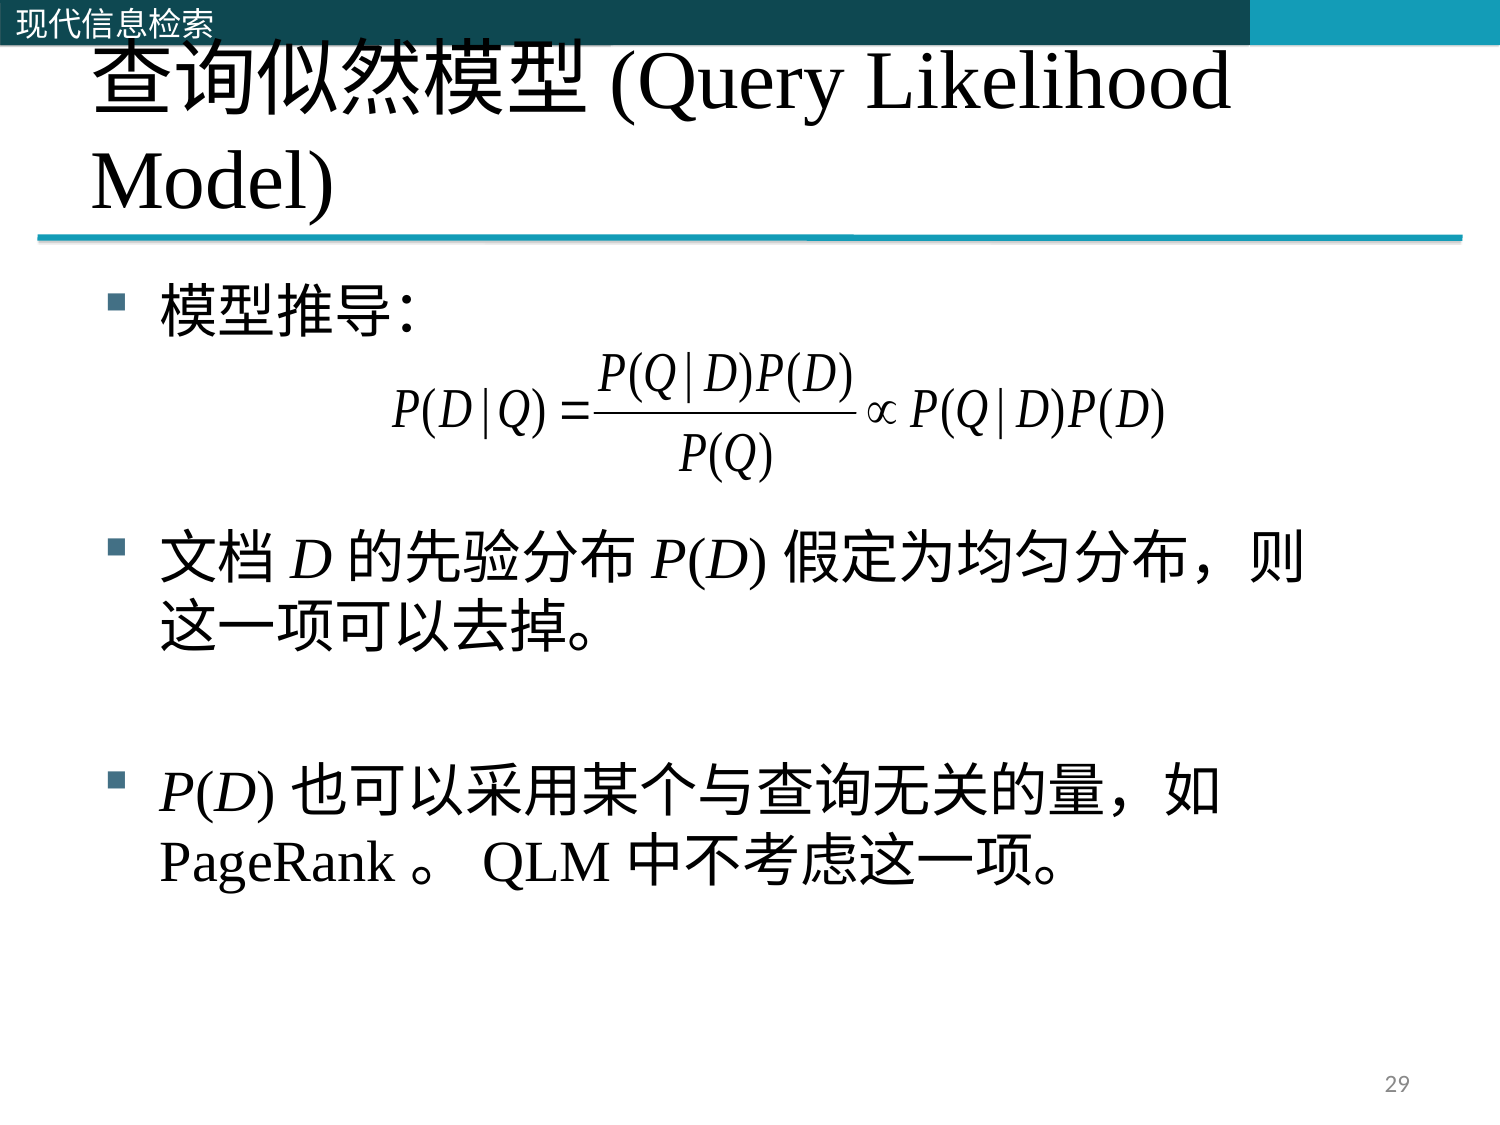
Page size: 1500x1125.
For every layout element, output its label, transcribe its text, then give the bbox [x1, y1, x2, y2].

title 查询似然模型(Query Likelihood Model) [74, 44, 1500, 233]
slide_number 29 [1074, 1062, 1425, 1103]
list 模型推导： 文档D的先验分布P(D)假定为均匀分布，则这一项可以去掉。 P(D)也可以采用某个与查询无关的量，如PageRank。QLM中不考虑这一项。 [88, 266, 1377, 988]
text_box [383, 337, 1176, 493]
